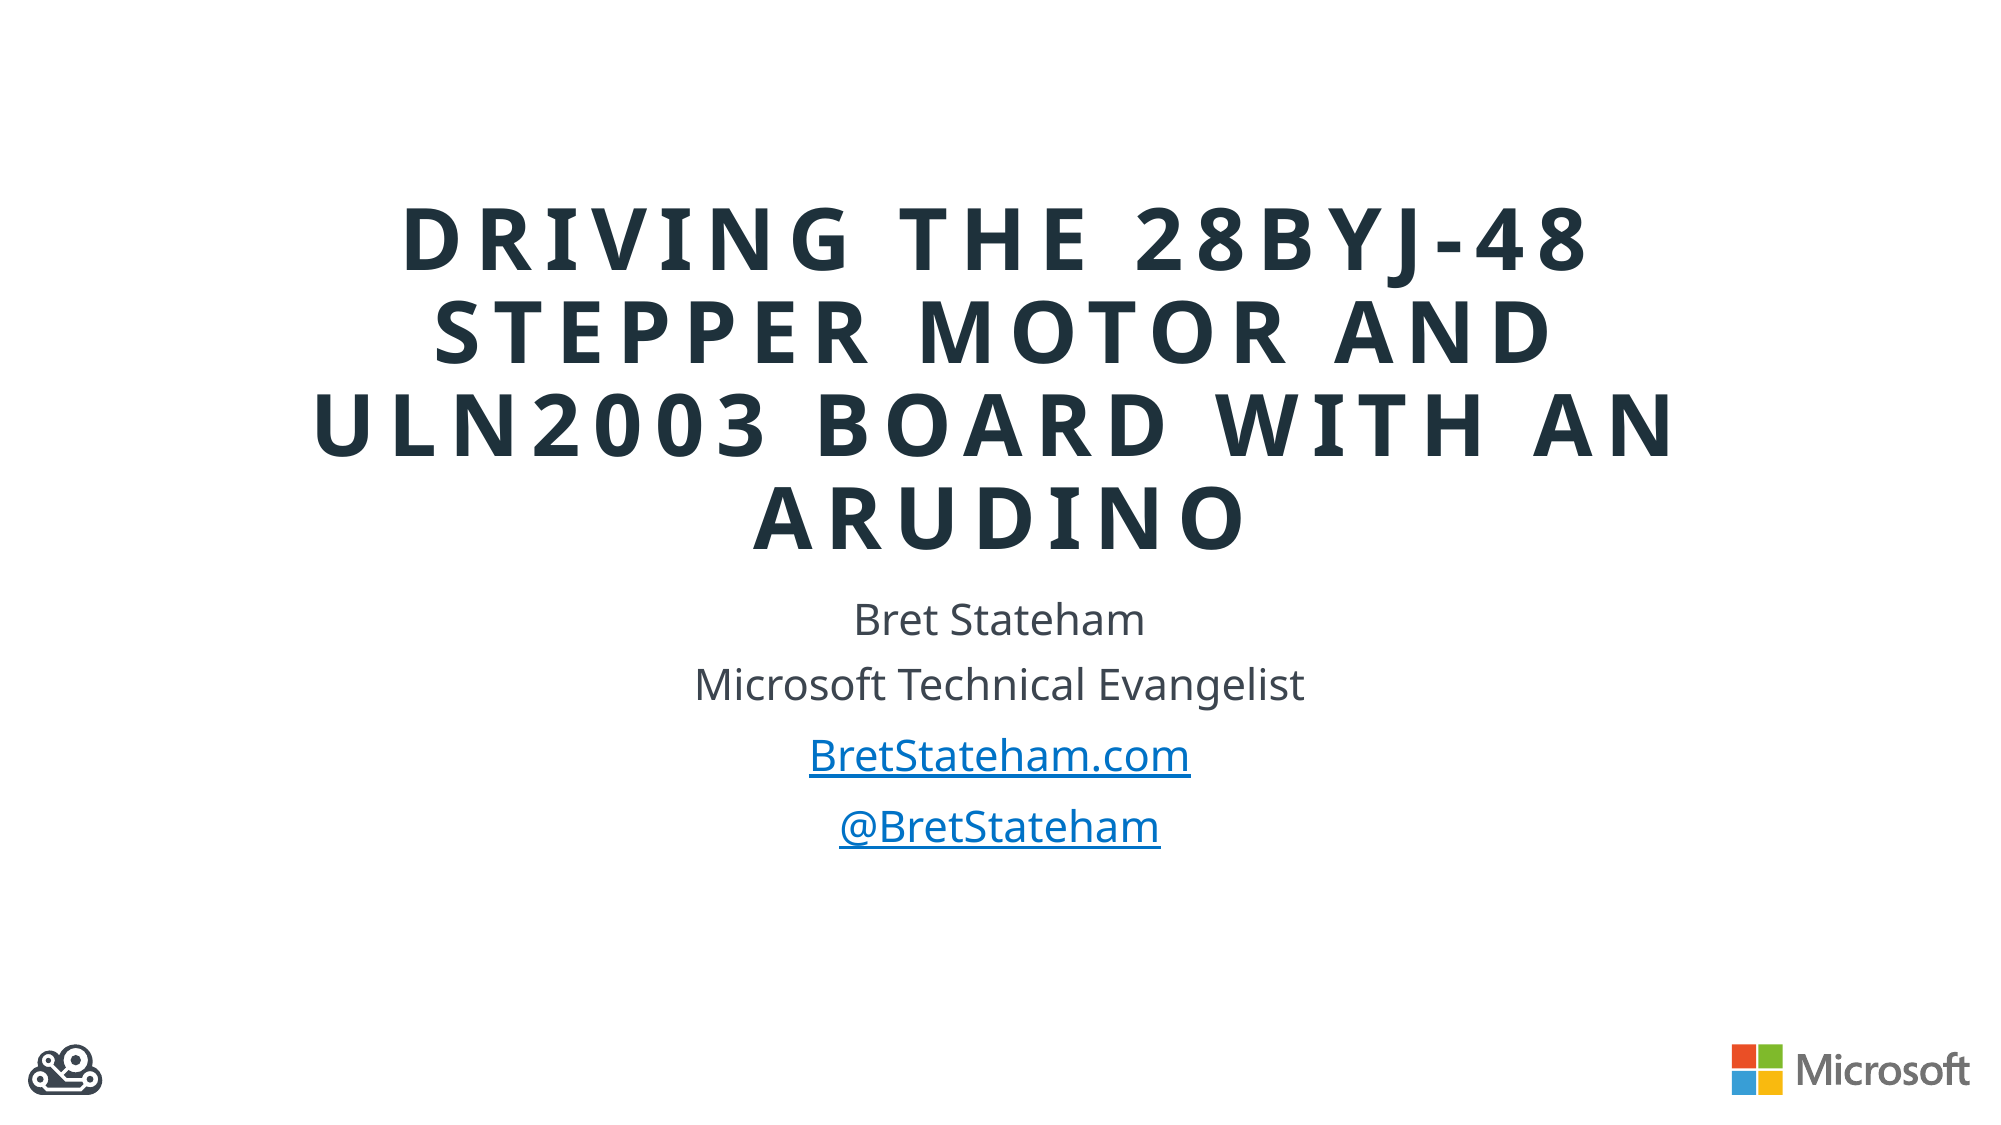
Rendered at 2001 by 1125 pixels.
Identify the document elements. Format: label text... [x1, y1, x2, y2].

title Driving the 28BYJ-48 Stepper motor and ULN2003 Board with an Arudino [249, 184, 1750, 576]
subtitle Bret Stateham Microsoft Technical Evangelist BretStateham.com @BretStateham [249, 590, 1750, 863]
